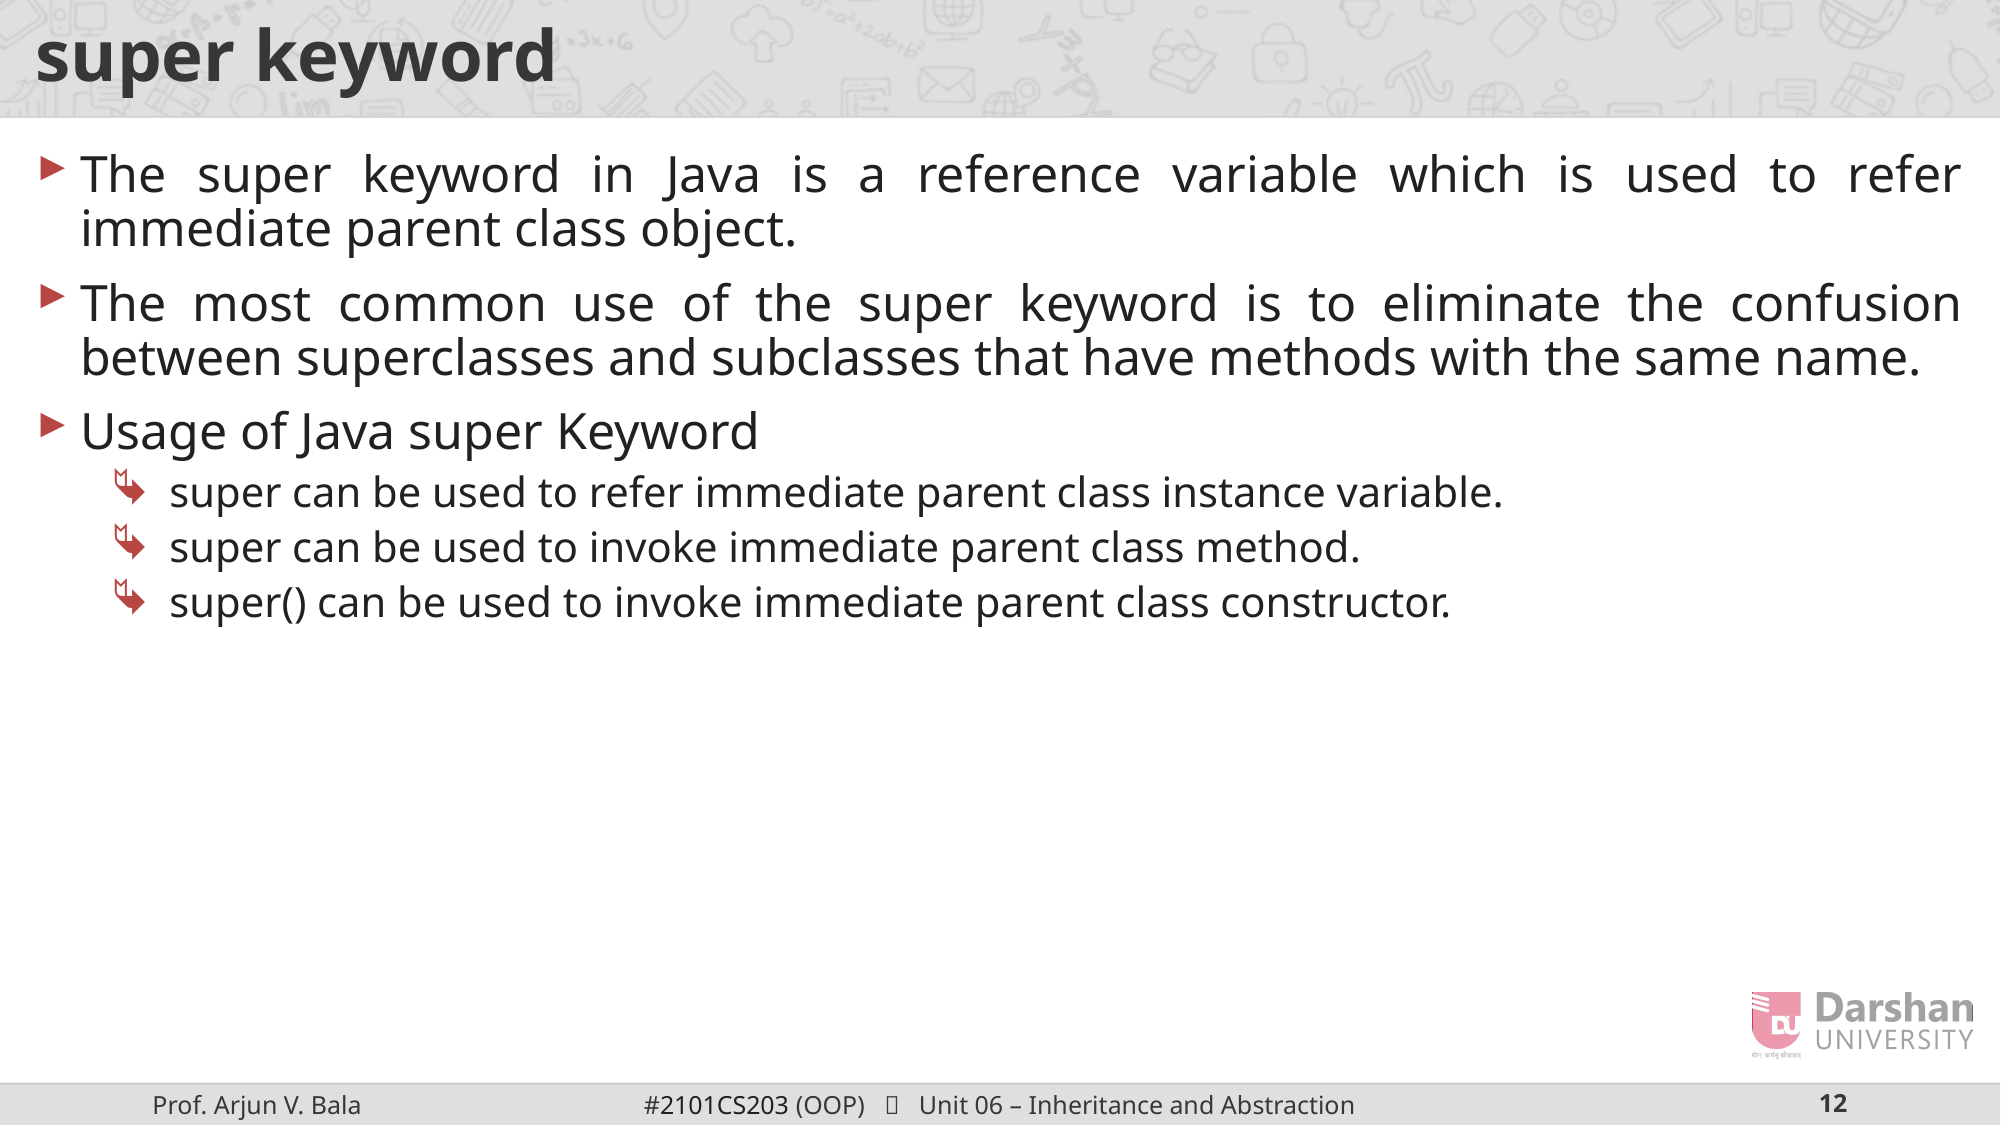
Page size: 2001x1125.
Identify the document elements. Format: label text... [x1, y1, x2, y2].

list The super keyword in Java is a reference variable which is used to refer immediate parent class object. The most common use of the super keyword is to eliminate the confusion between superclasses and subclasses that have methods with the same name. Usage of Java super Keyword super can be used to refer immediate parent class instance variable. super can be used to invoke immediate parent class method. super() can be used to invoke immediate parent class constructor. [21, 141, 1979, 1059]
title super keyword [0, 0, 2000, 117]
